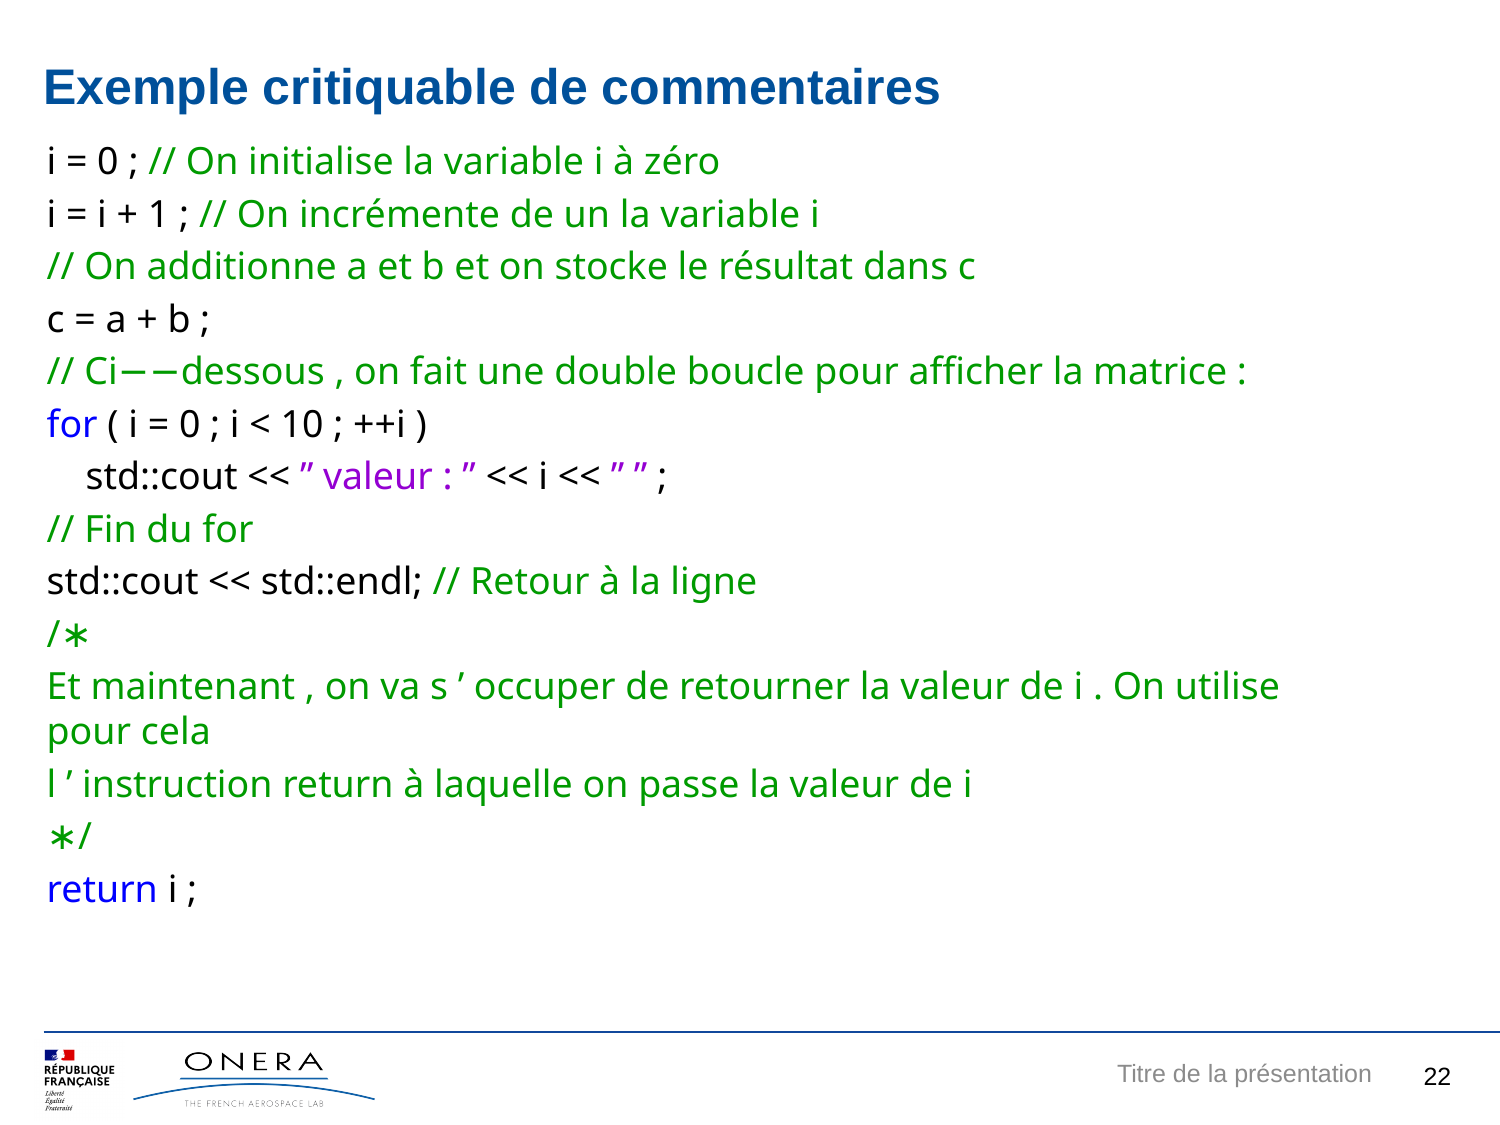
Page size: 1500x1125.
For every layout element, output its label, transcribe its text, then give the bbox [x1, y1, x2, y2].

list i = 0 ; // On initialise la variable i à zéro i = i + 1 ; // On incrémente de un la variable i // On additionne a et b et on stocke le résultat dans c c = a + b ; // Ci−−dessous , on fait une double boucle pour afficher la matrice : for ( i = 0 ; i < 10 ; ++i ) std::cout << ” valeur : ” << i << ” ” ; // Fin du for std::cout << std::endl; // Retour à la ligne /∗ Et maintenant , on va s ’ occuper de retourner la valeur de i . On utilise pour cela l ’ instruction return à laquelle on passe la valeur de i ∗/ return i ; [46, 137, 1322, 905]
footer Titre de la présentation [466, 1042, 1388, 1103]
slide_number 22 [1374, 1025, 1500, 1125]
title Exemple critiquable de commentaires [43, 0, 1486, 169]
picture [133, 1052, 375, 1107]
picture [34, 1039, 125, 1121]
